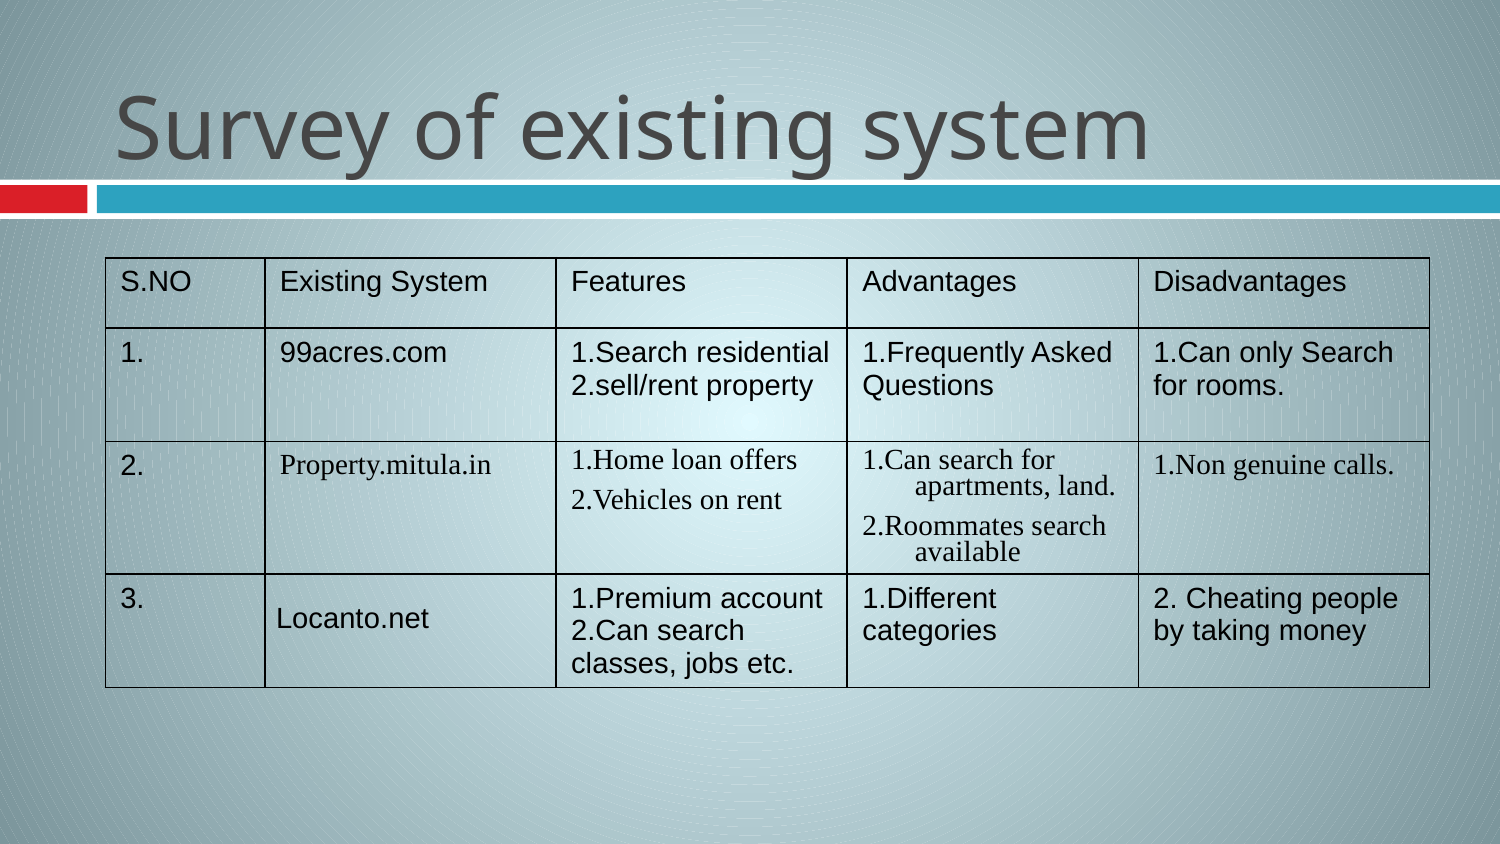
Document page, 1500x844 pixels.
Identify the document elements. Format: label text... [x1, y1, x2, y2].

table_cell 1.Frequently Asked Questions [848, 329, 1138, 441]
table_cell 1.Different categories [848, 575, 1138, 687]
table_cell 1.Home loan offers 2.Vehicles on rent [557, 442, 846, 573]
table_cell 3. [106, 575, 264, 687]
title Survey of existing system [99, 19, 1438, 185]
table_cell 1.Can search for apartments, land. 2.Roommates search available [848, 442, 1138, 573]
table_cell 2. Cheating people by taking money [1139, 575, 1429, 687]
table_cell 1.Search residential 2.sell/rent property [557, 329, 846, 441]
table_cell 1.Premium account 2.Can search classes, jobs etc. [557, 575, 846, 687]
table_header Existing System [266, 259, 555, 327]
table_cell 2. [106, 442, 264, 573]
table_header S.NO [106, 259, 264, 327]
table_header Features [557, 259, 846, 327]
table_cell 1.Non genuine calls. [1139, 442, 1429, 573]
table_cell Property.mitula.in [266, 442, 555, 573]
table_cell 1.Can only Search for rooms. [1139, 329, 1429, 441]
table_cell Locanto.net [266, 575, 555, 687]
table_header Advantages [848, 259, 1138, 327]
table_header Disadvantages [1139, 259, 1429, 327]
table_cell 1. [106, 329, 264, 441]
table_cell 99acres.com [266, 329, 555, 441]
